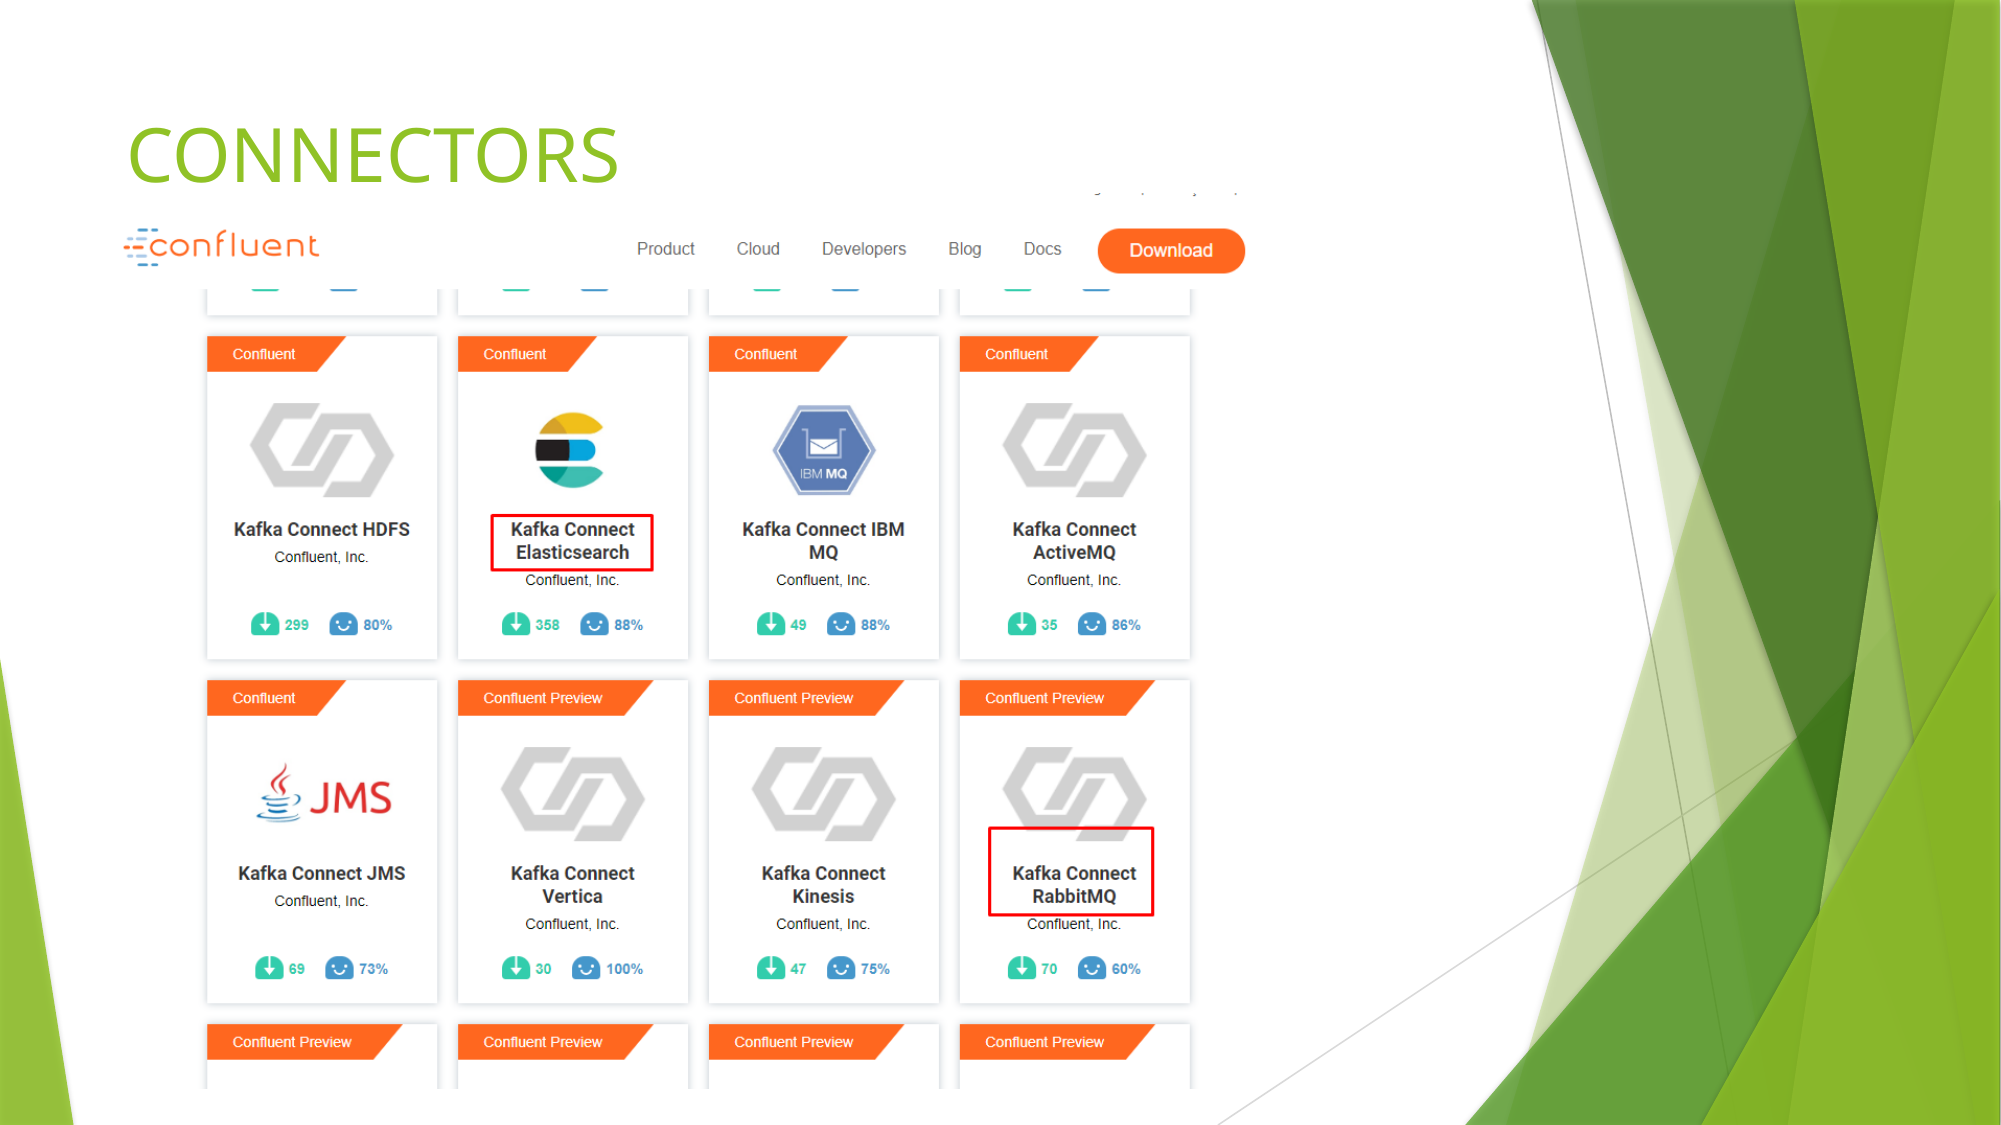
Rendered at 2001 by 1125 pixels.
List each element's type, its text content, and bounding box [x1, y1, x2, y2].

title CONNECTORS [111, 99, 1522, 317]
picture [84, 192, 1263, 1089]
